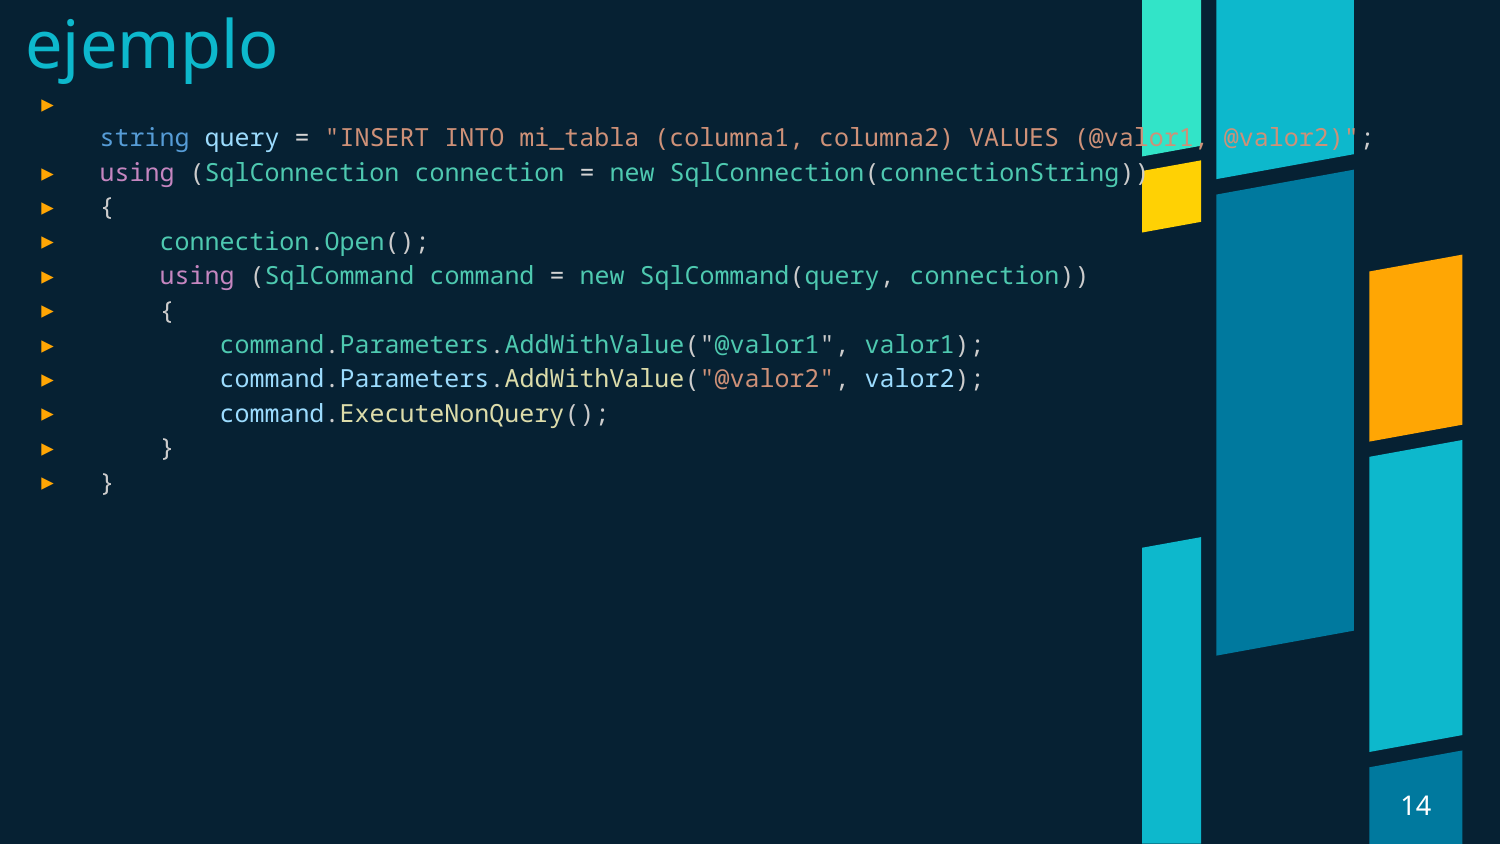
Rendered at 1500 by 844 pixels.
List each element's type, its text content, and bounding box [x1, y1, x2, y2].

slide_number 14 [1369, 769, 1463, 844]
title ejemplo [25, 18, 1028, 83]
list string query = "INSERT INTO mi_tabla (columna1, columna2) VALUES (@valor1, @valor2)"; using (SqlConnection connection = new SqlConnection(connectionString)) { connection.Open(); using (SqlCommand command = new SqlCommand(query, connection)) { command.Parameters.AddWithValue("@valor1", valor1); command.Parameters.AddWithValue("@valor2", valor2); command.ExecuteNonQuery(); } } [24, 83, 1475, 459]
